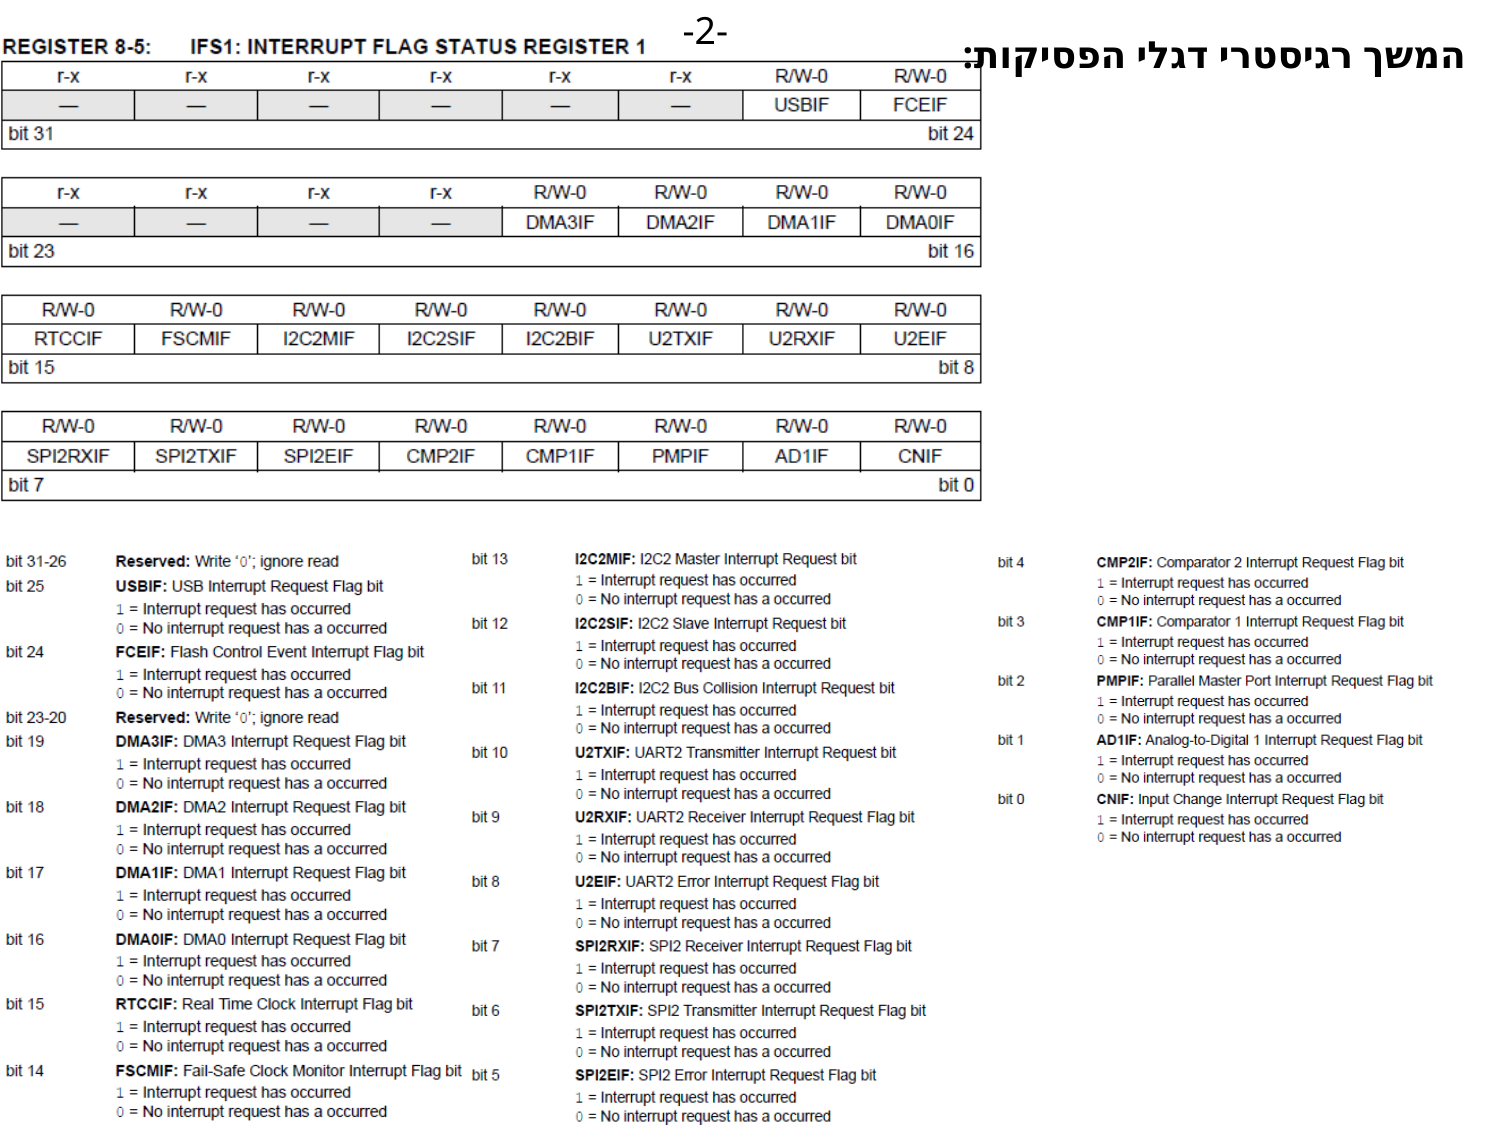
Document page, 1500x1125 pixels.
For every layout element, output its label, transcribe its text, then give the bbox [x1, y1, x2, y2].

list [0, 34, 984, 505]
picture [0, 551, 940, 1125]
text_box -2- [667, 0, 762, 34]
picture [984, 550, 1456, 851]
text_box המשך רגיסטרי דגלי הפסיקות: [902, 23, 1482, 84]
